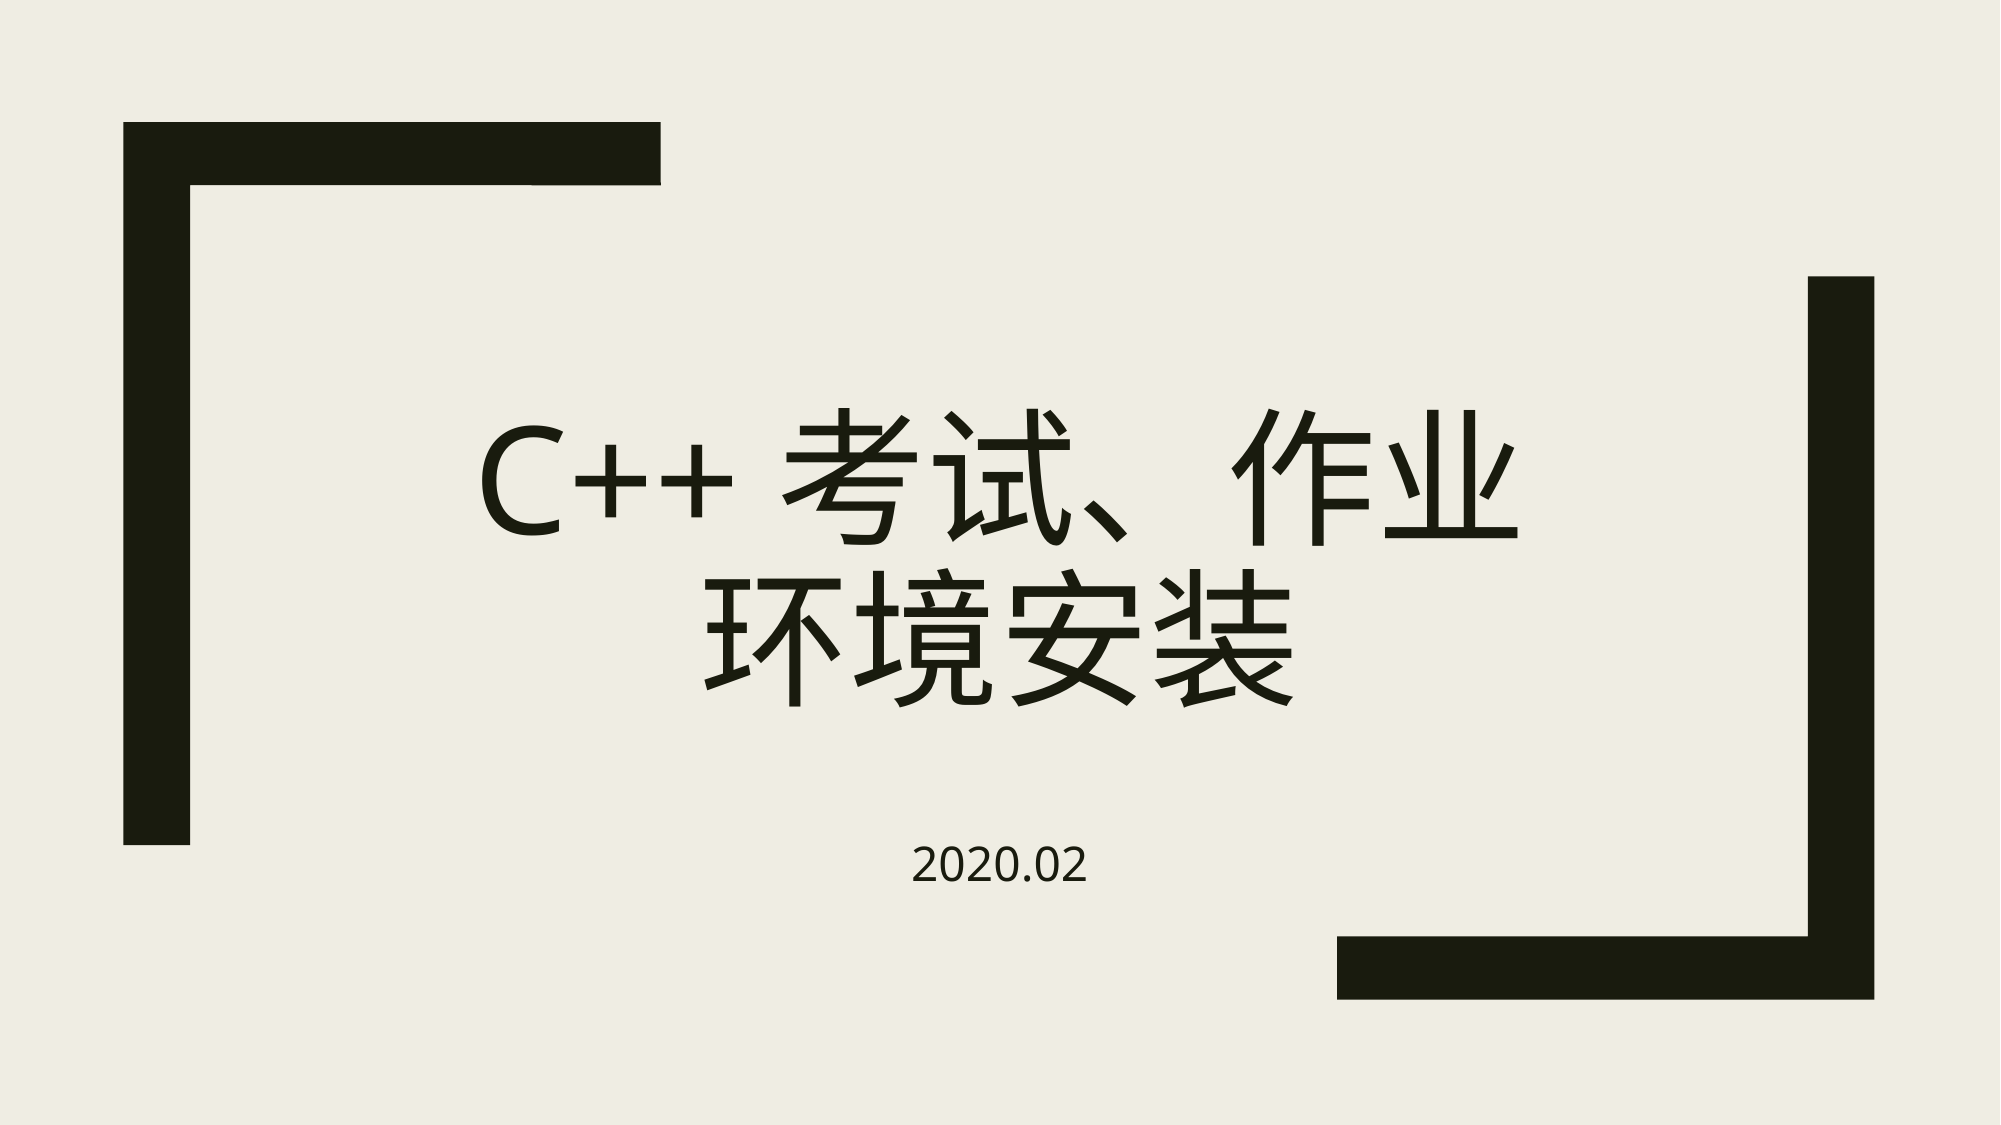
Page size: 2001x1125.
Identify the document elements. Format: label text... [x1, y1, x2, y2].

title C++考试、作业 环境安装 [314, 390, 1686, 735]
subtitle 2020.02 [439, 818, 1561, 998]
